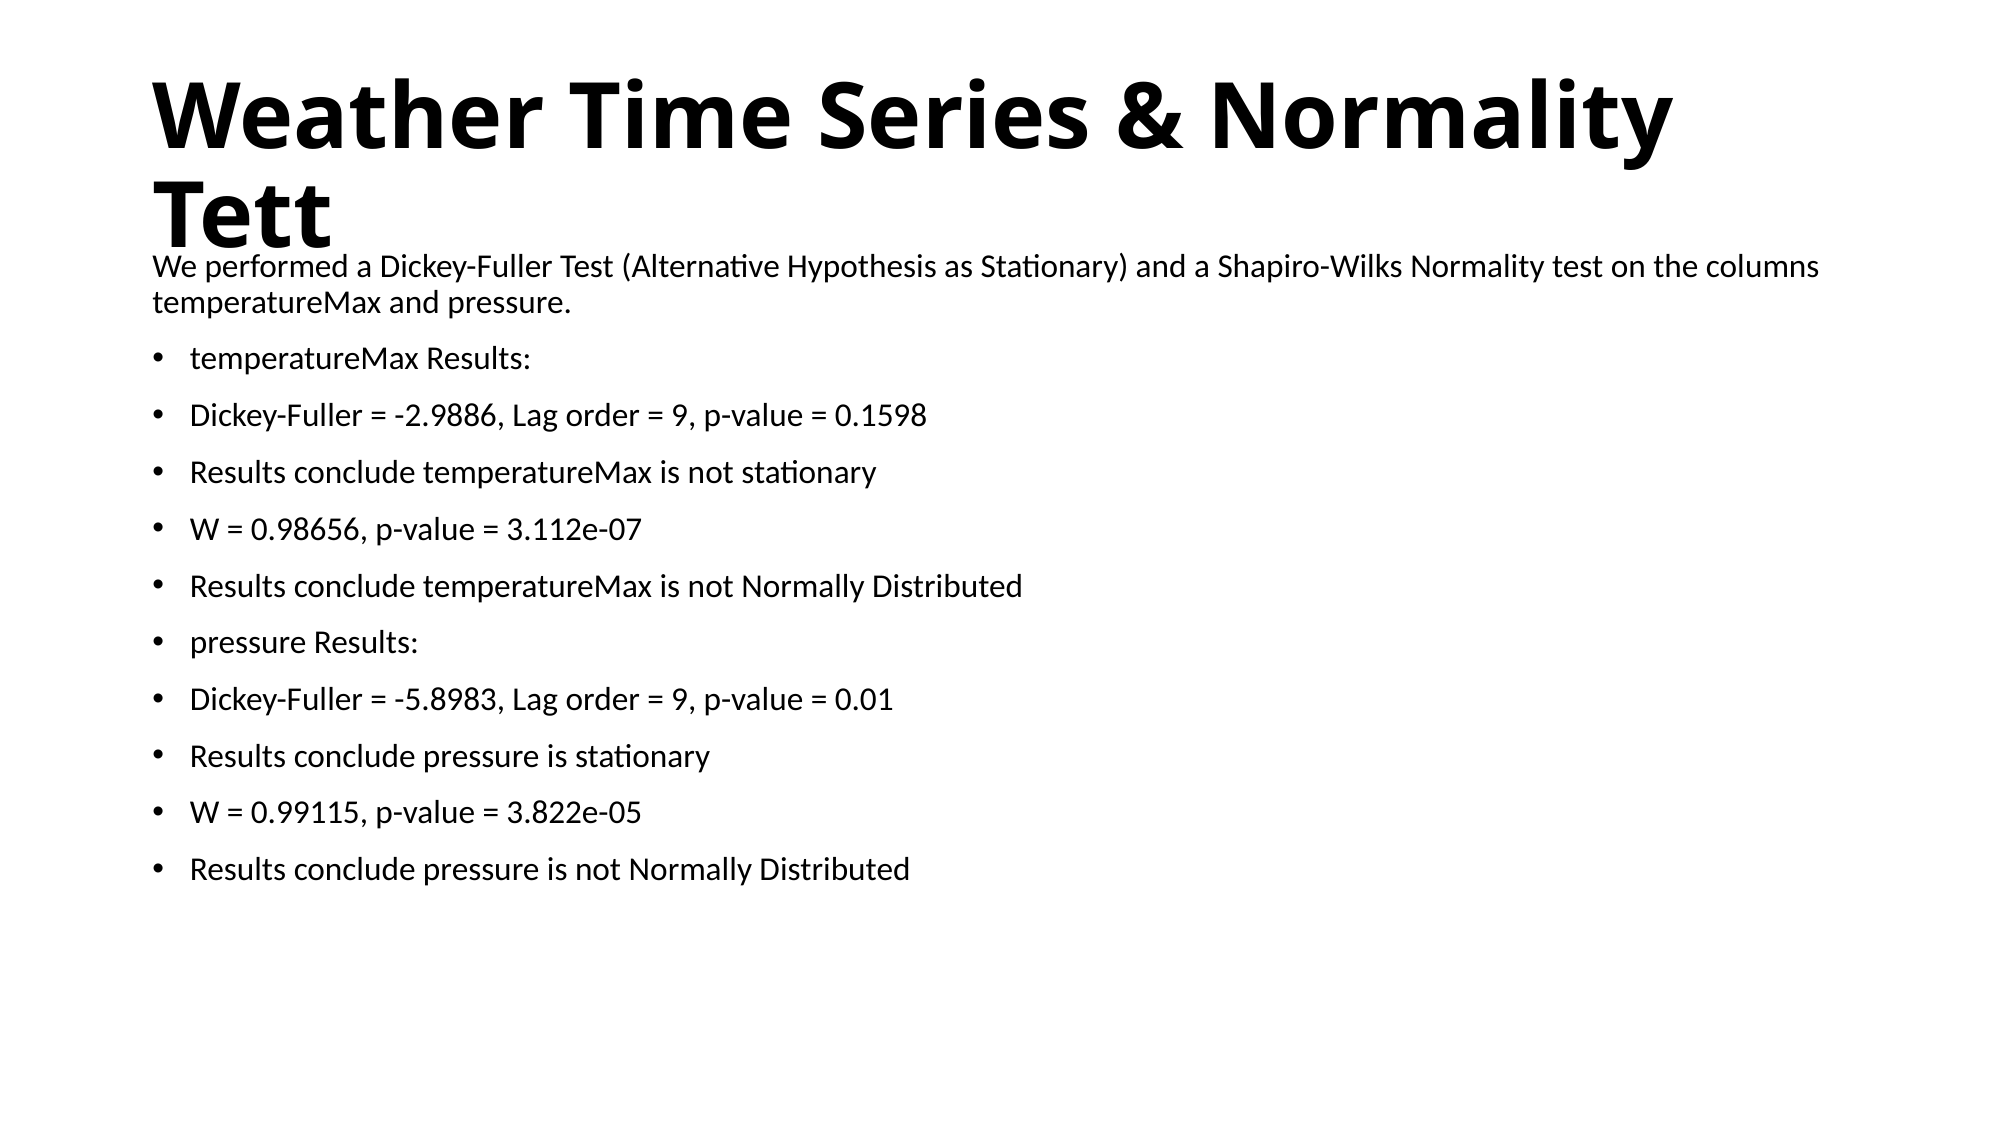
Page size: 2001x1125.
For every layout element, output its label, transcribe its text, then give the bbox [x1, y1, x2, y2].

title Weather Time Series & Normality Tett [137, 59, 1863, 278]
list We performed a Dickey-Fuller Test (Alternative Hypothesis as Stationary) and a Shapiro-Wilks Normality test on the columns temperatureMax and pressure. temperatureMax Results: Dickey-Fuller = -2.9886, Lag order = 9, p-value = 0.1598 Results conclude temperatureMax is not stationary W = 0.98656, p-value = 3.112e-07 Results conclude temperatureMax is not Normally Distributed pressure Results: Dickey-Fuller = -5.8983, Lag order = 9, p-value = 0.01 Results conclude pressure is stationary W = 0.99115, p-value = 3.822e-05 Results conclude pressure is not Normally Distributed [137, 278, 1863, 955]
